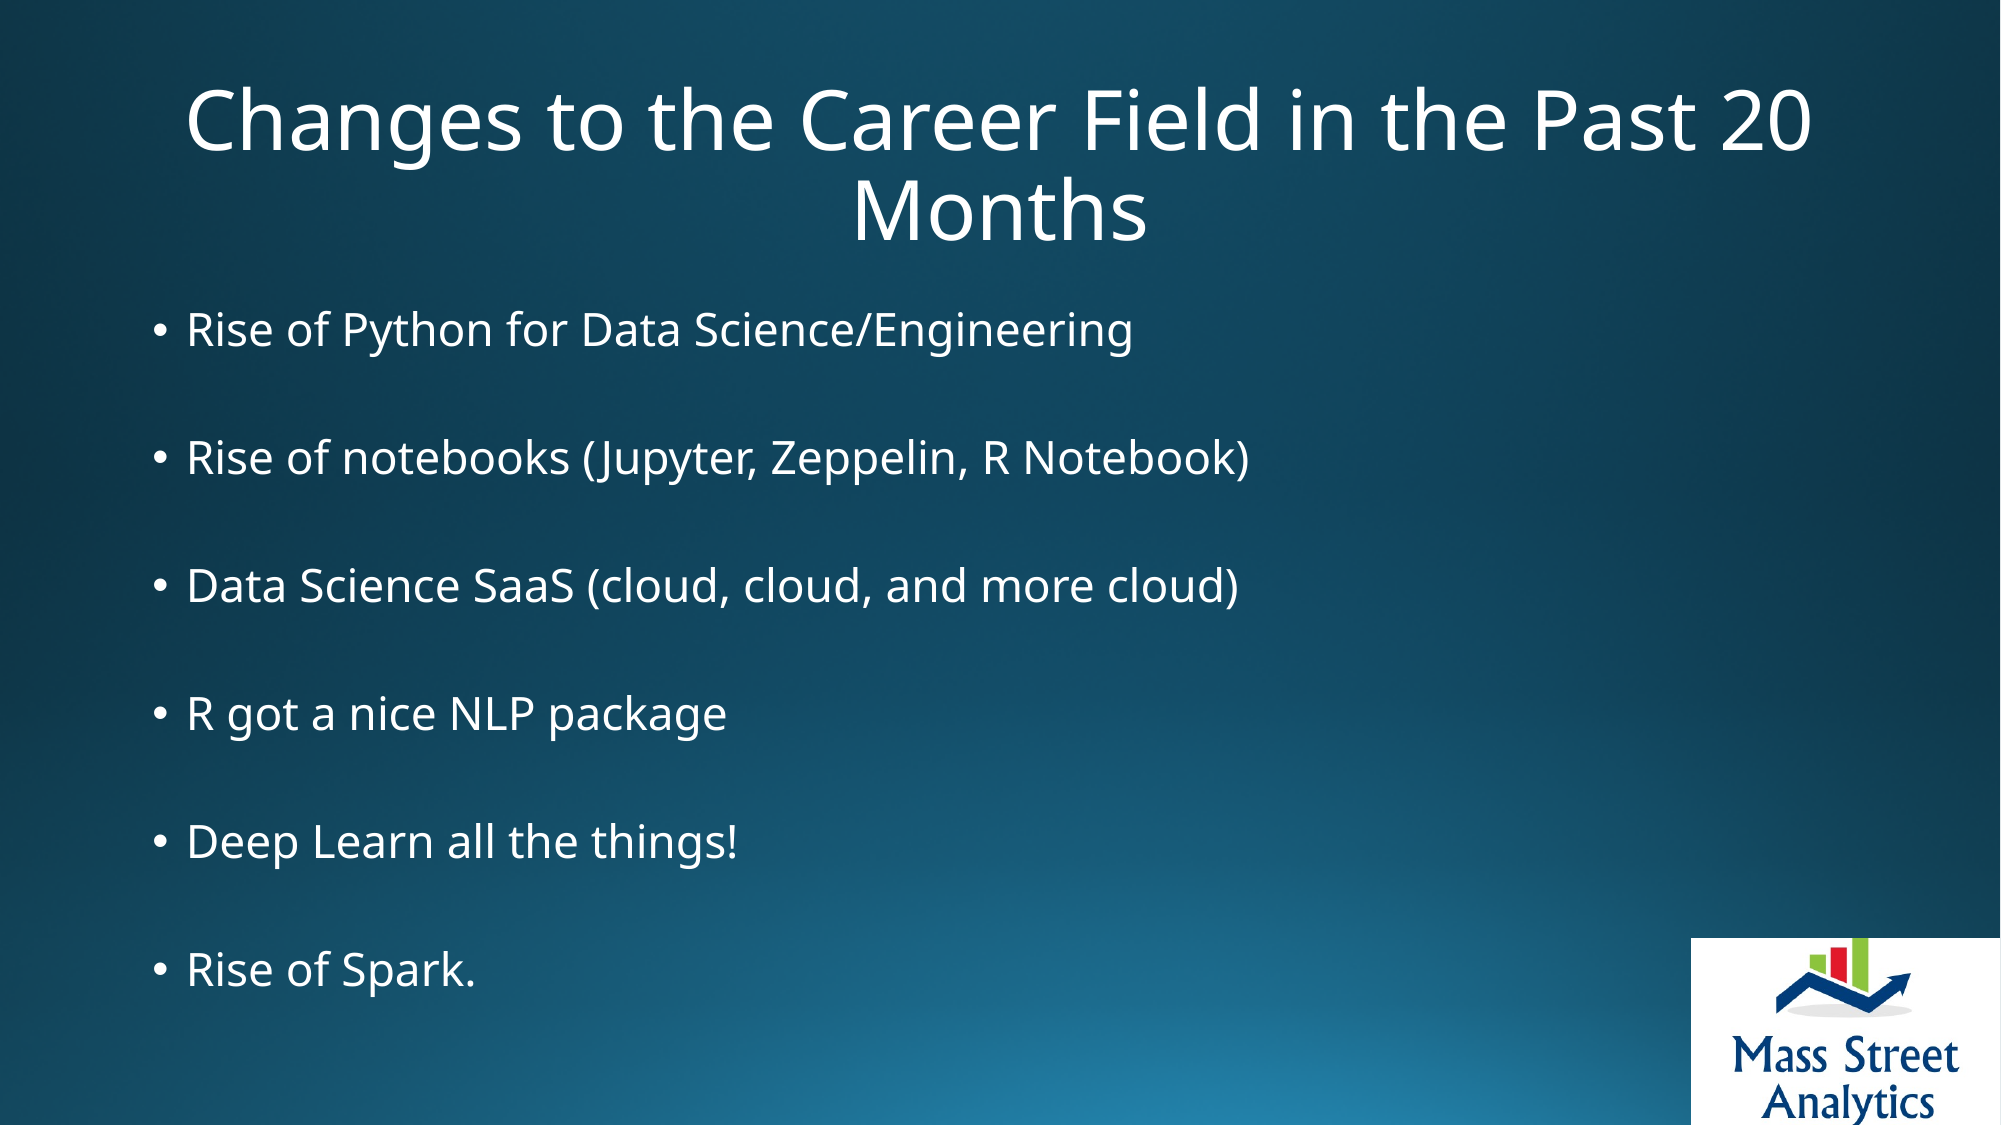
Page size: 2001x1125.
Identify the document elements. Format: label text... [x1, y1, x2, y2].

list Rise of Python for Data Science/Engineering Rise of notebooks (Jupyter, Zeppelin, R Notebook) Data Science SaaS (cloud, cloud, and more cloud) R got a nice NLP package Deep Learn all the things! Rise of Spark. [137, 299, 1817, 1014]
picture [0, 0, 2001, 1125]
title Changes to the Career Field in the Past 20 Months [137, 59, 1863, 278]
